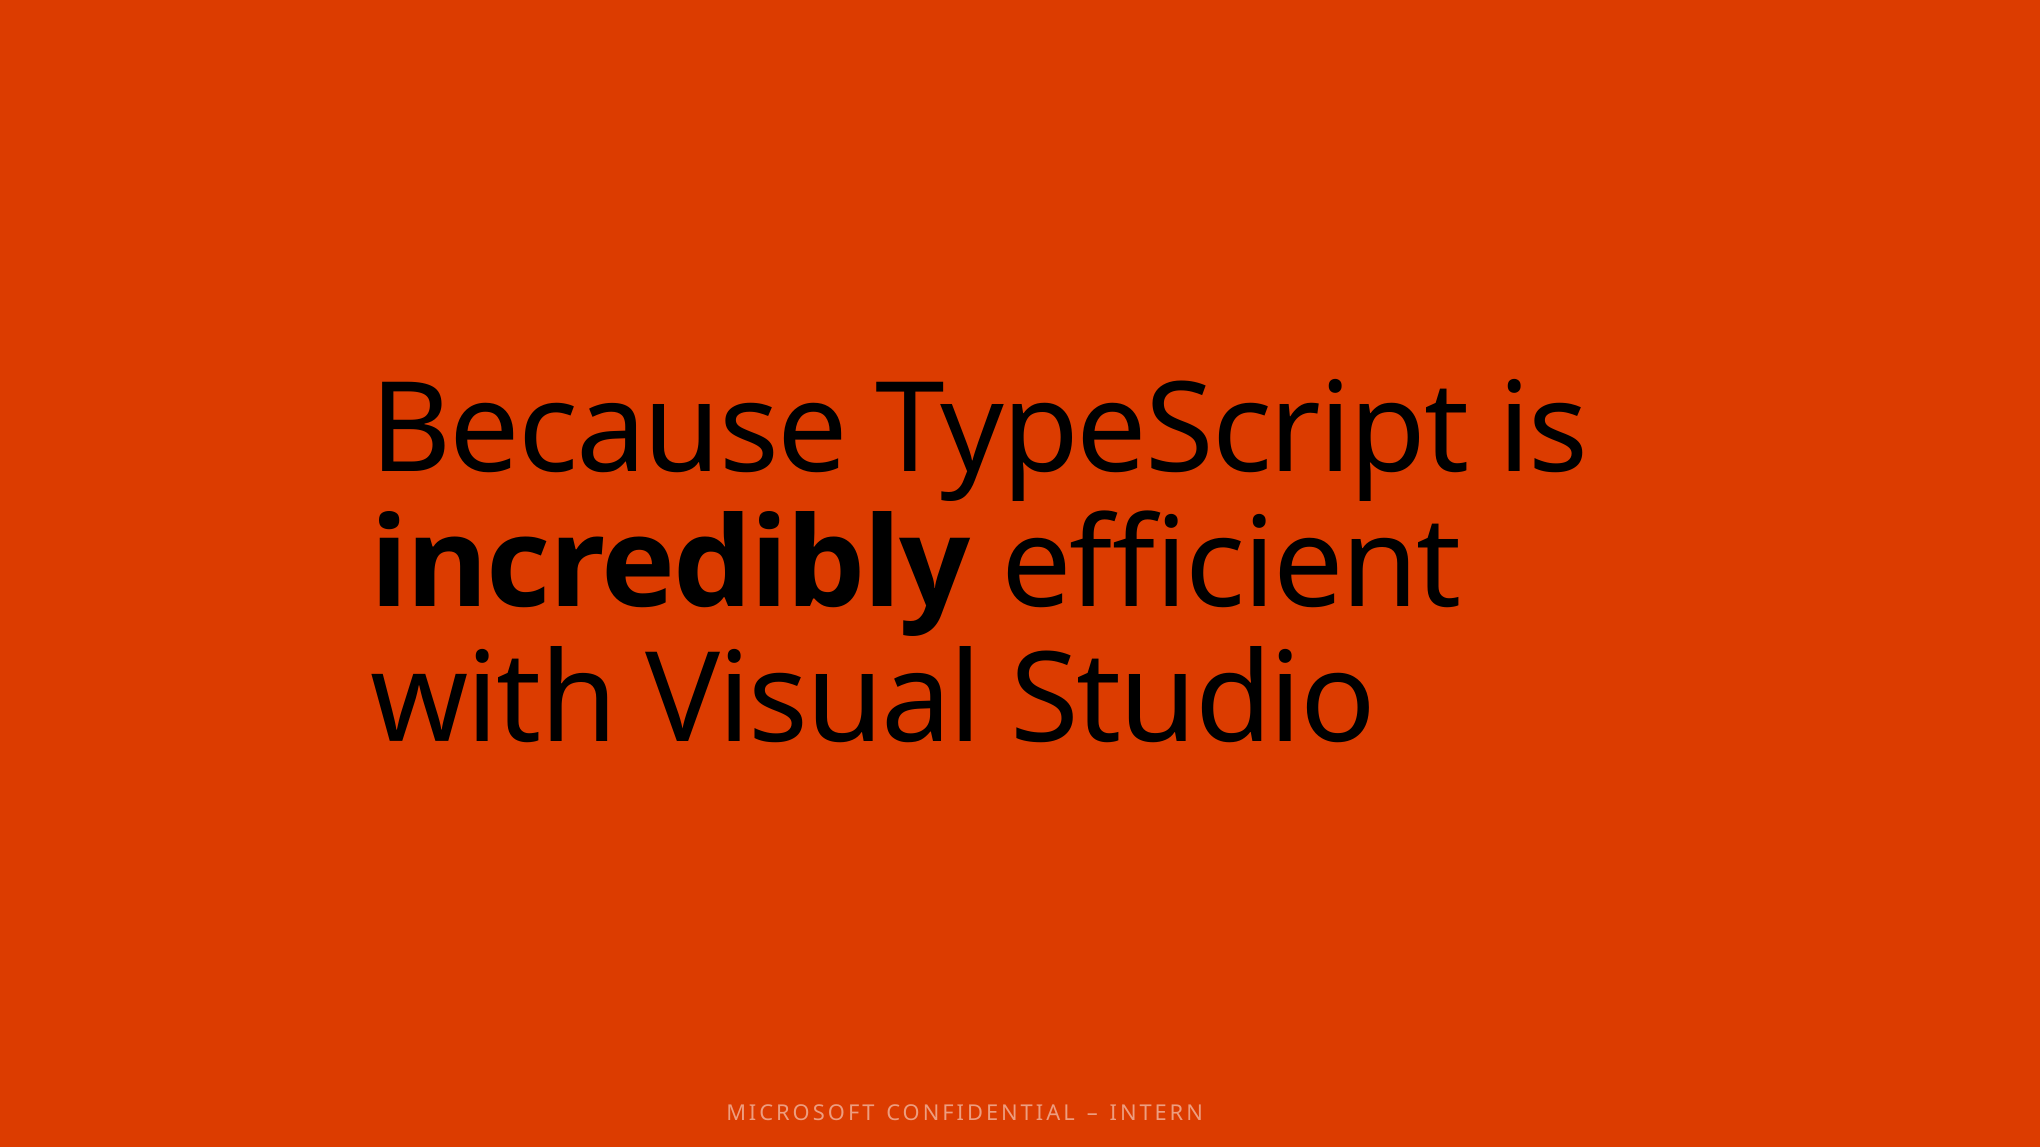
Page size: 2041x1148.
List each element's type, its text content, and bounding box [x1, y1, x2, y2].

title Because TypeScript is incredibly efficient with Visual Studio [346, 348, 1696, 649]
